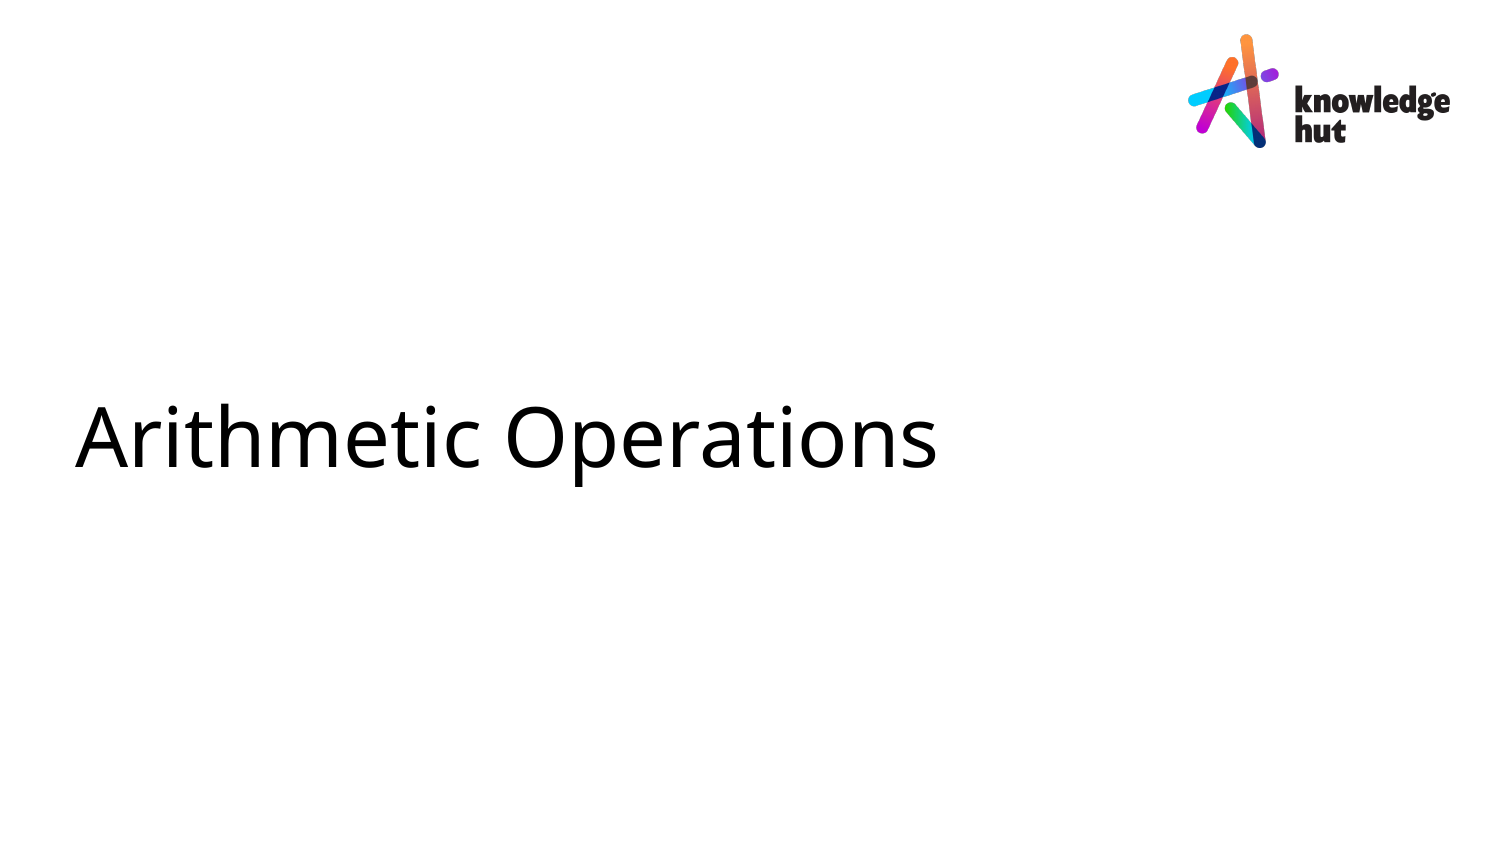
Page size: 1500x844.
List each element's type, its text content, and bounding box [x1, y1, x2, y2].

text_box Arithmetic Operations [69, 381, 1204, 510]
picture [1184, 30, 1454, 152]
